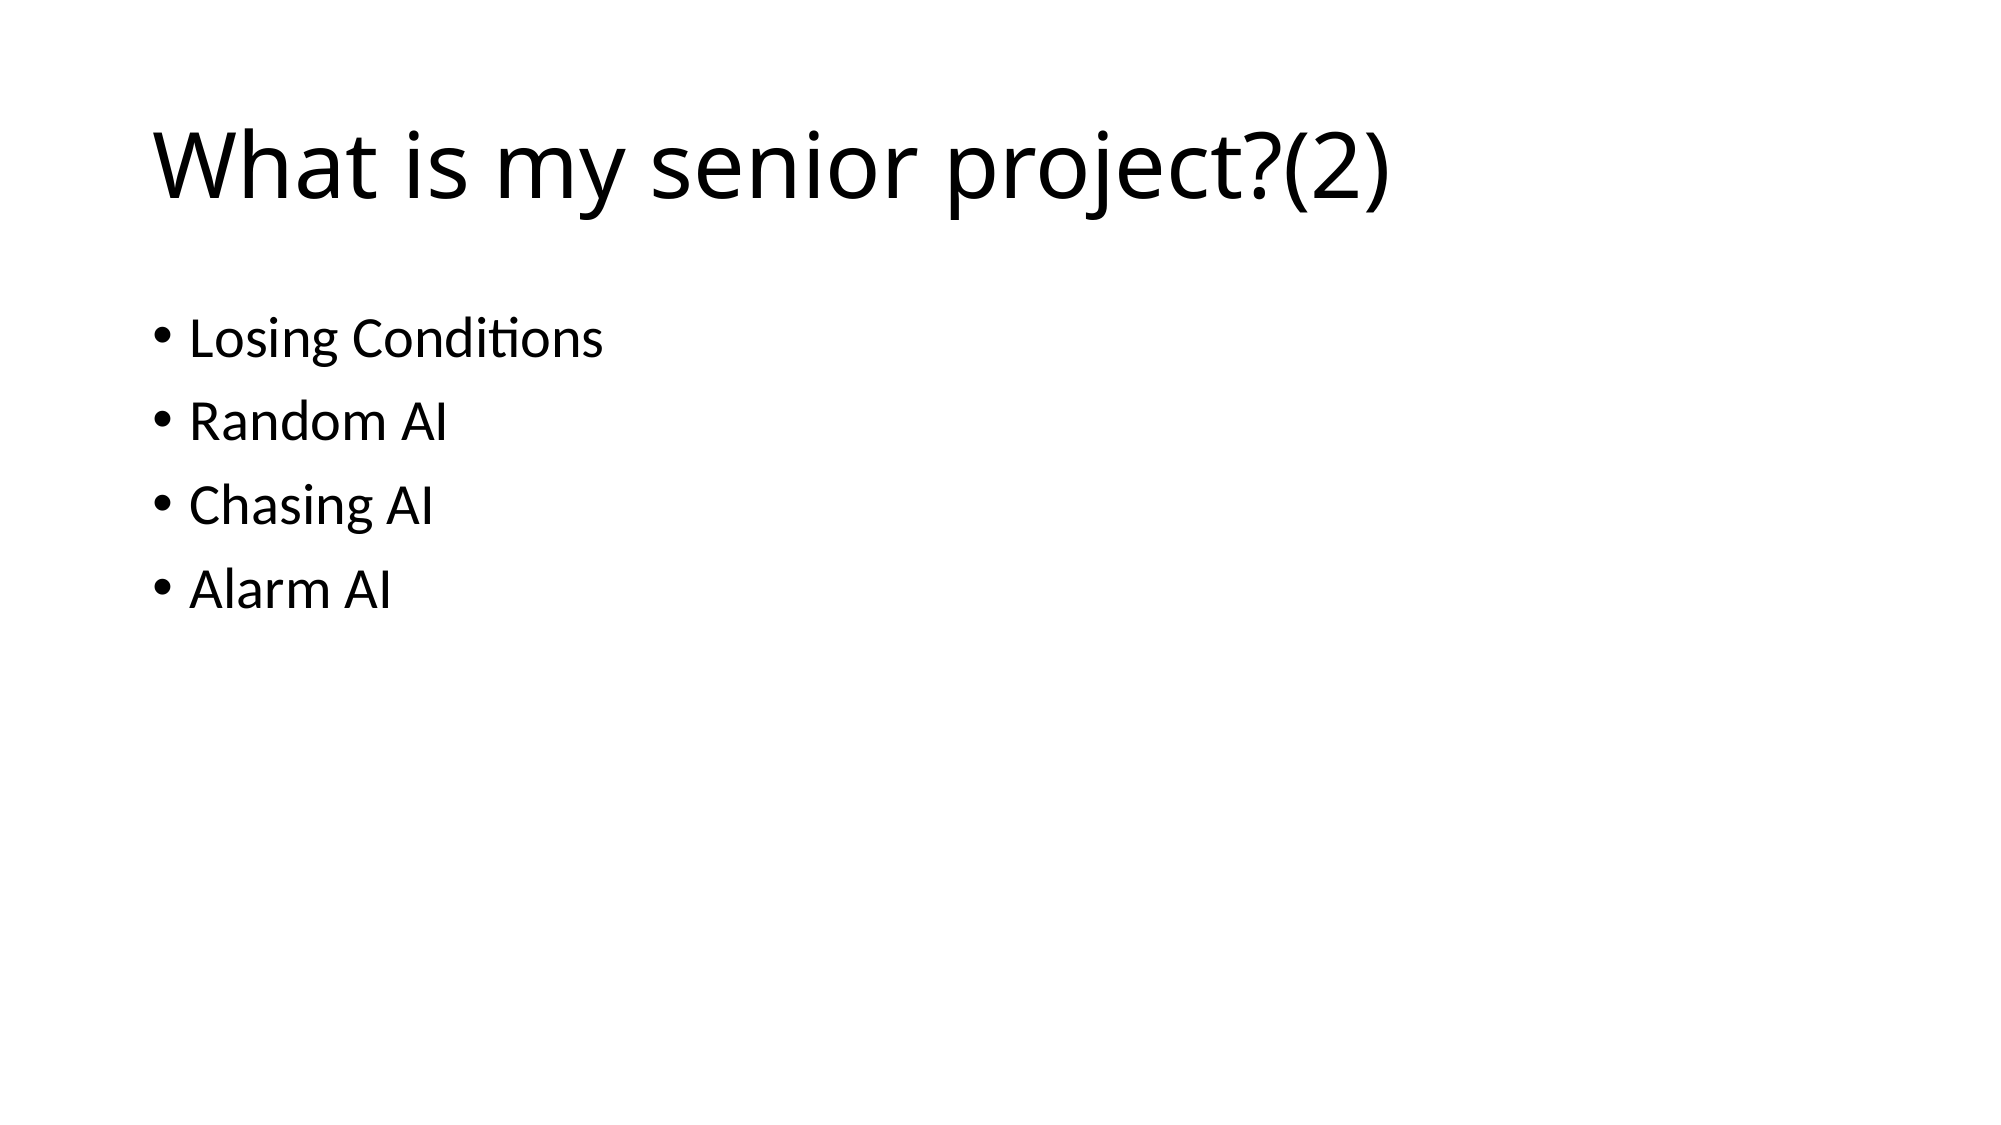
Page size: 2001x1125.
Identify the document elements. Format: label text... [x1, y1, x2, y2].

title What is my senior project?(2) [137, 59, 1863, 278]
list Losing Conditions Random AI Chasing AI Alarm AI [137, 299, 1863, 1014]
